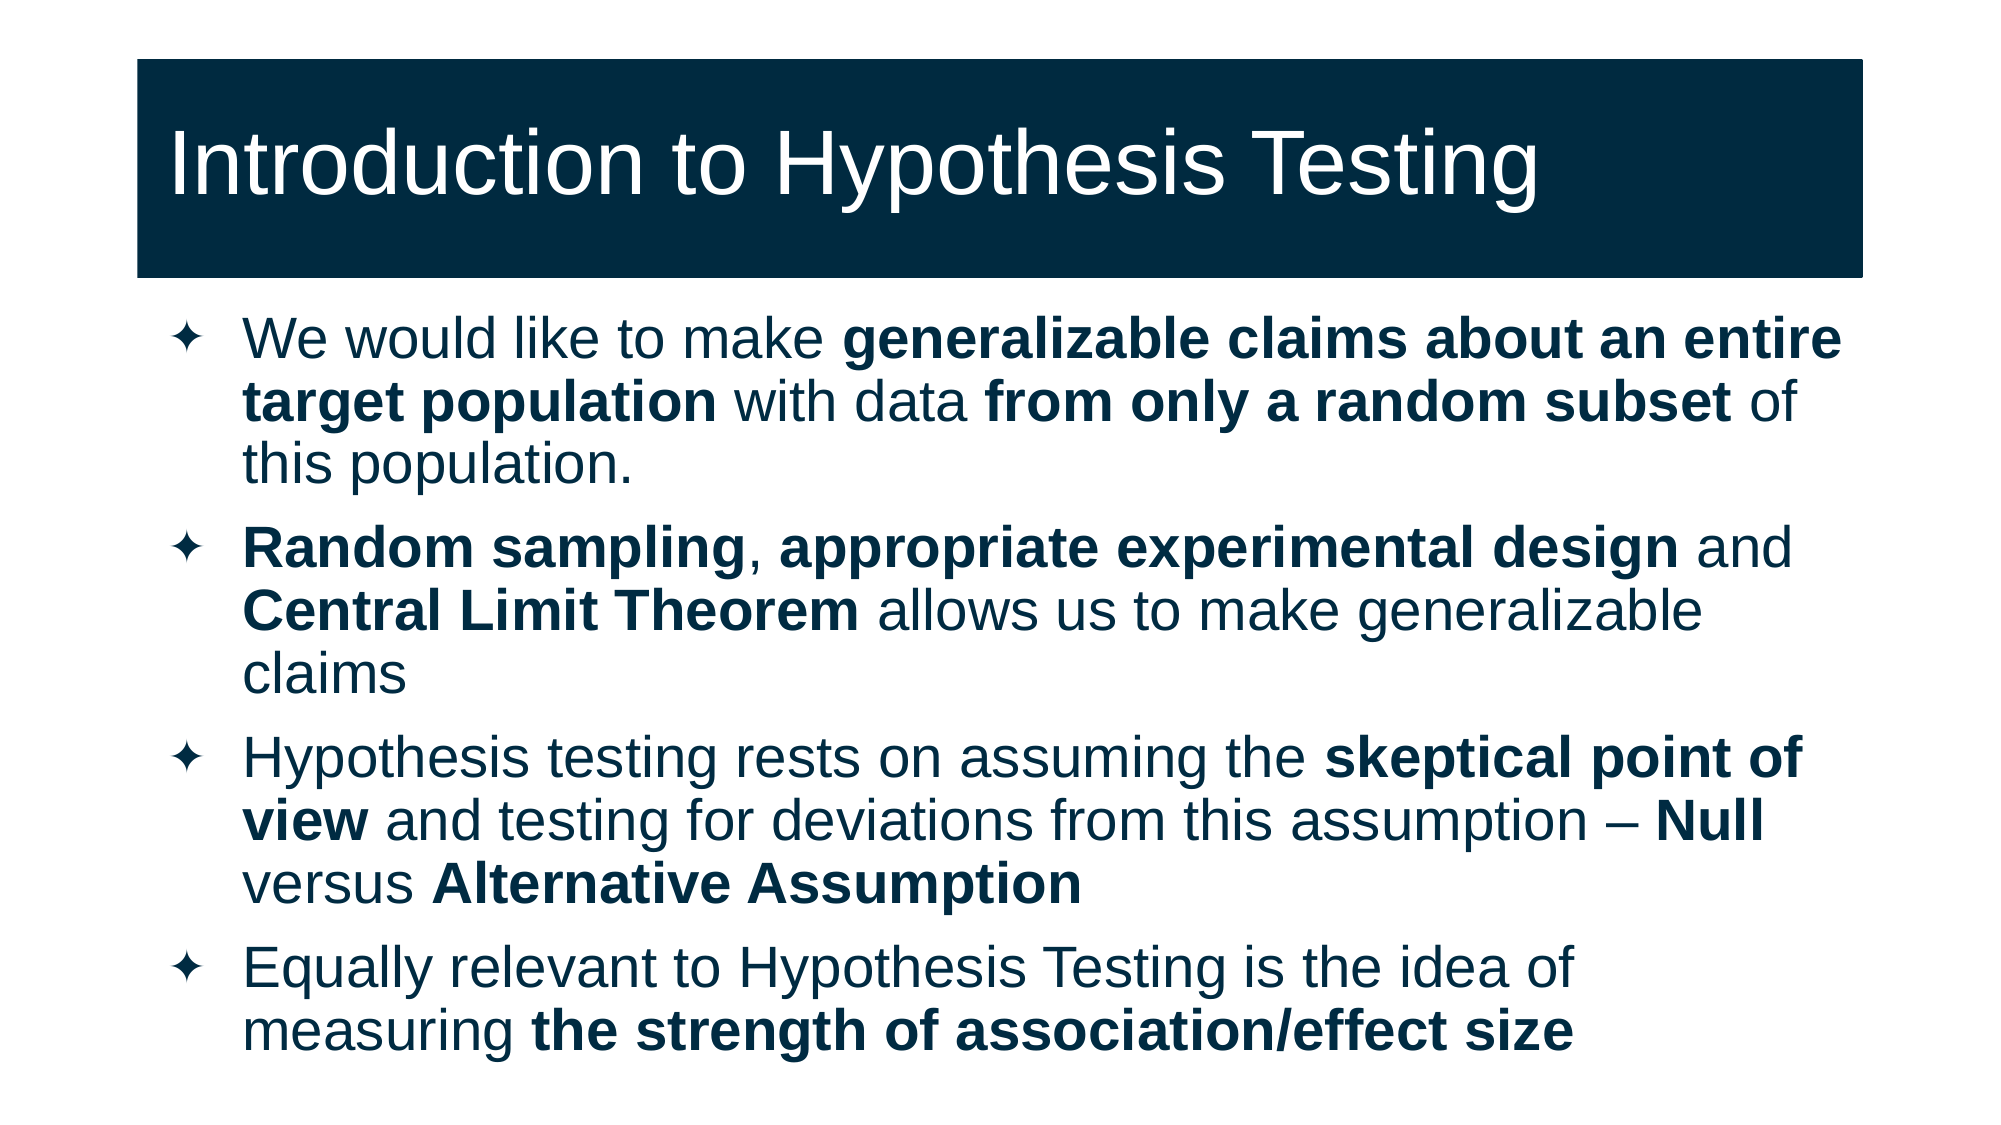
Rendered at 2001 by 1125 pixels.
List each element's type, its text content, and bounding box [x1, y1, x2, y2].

title Introduction to Hypothesis Testing [137, 59, 1863, 278]
list We would like to make generalizable claims about an entire target population with data from only a random subset of this population. Random sampling, appropriate experimental design and Central Limit Theorem allows us to make generalizable claims Hypothesis testing rests on assuming the skeptical point of view and testing for deviations from this assumption – Null versus Alternative Assumption Equally relevant to Hypothesis Testing is the idea of measuring the strength of association/effect size [137, 307, 1863, 1071]
